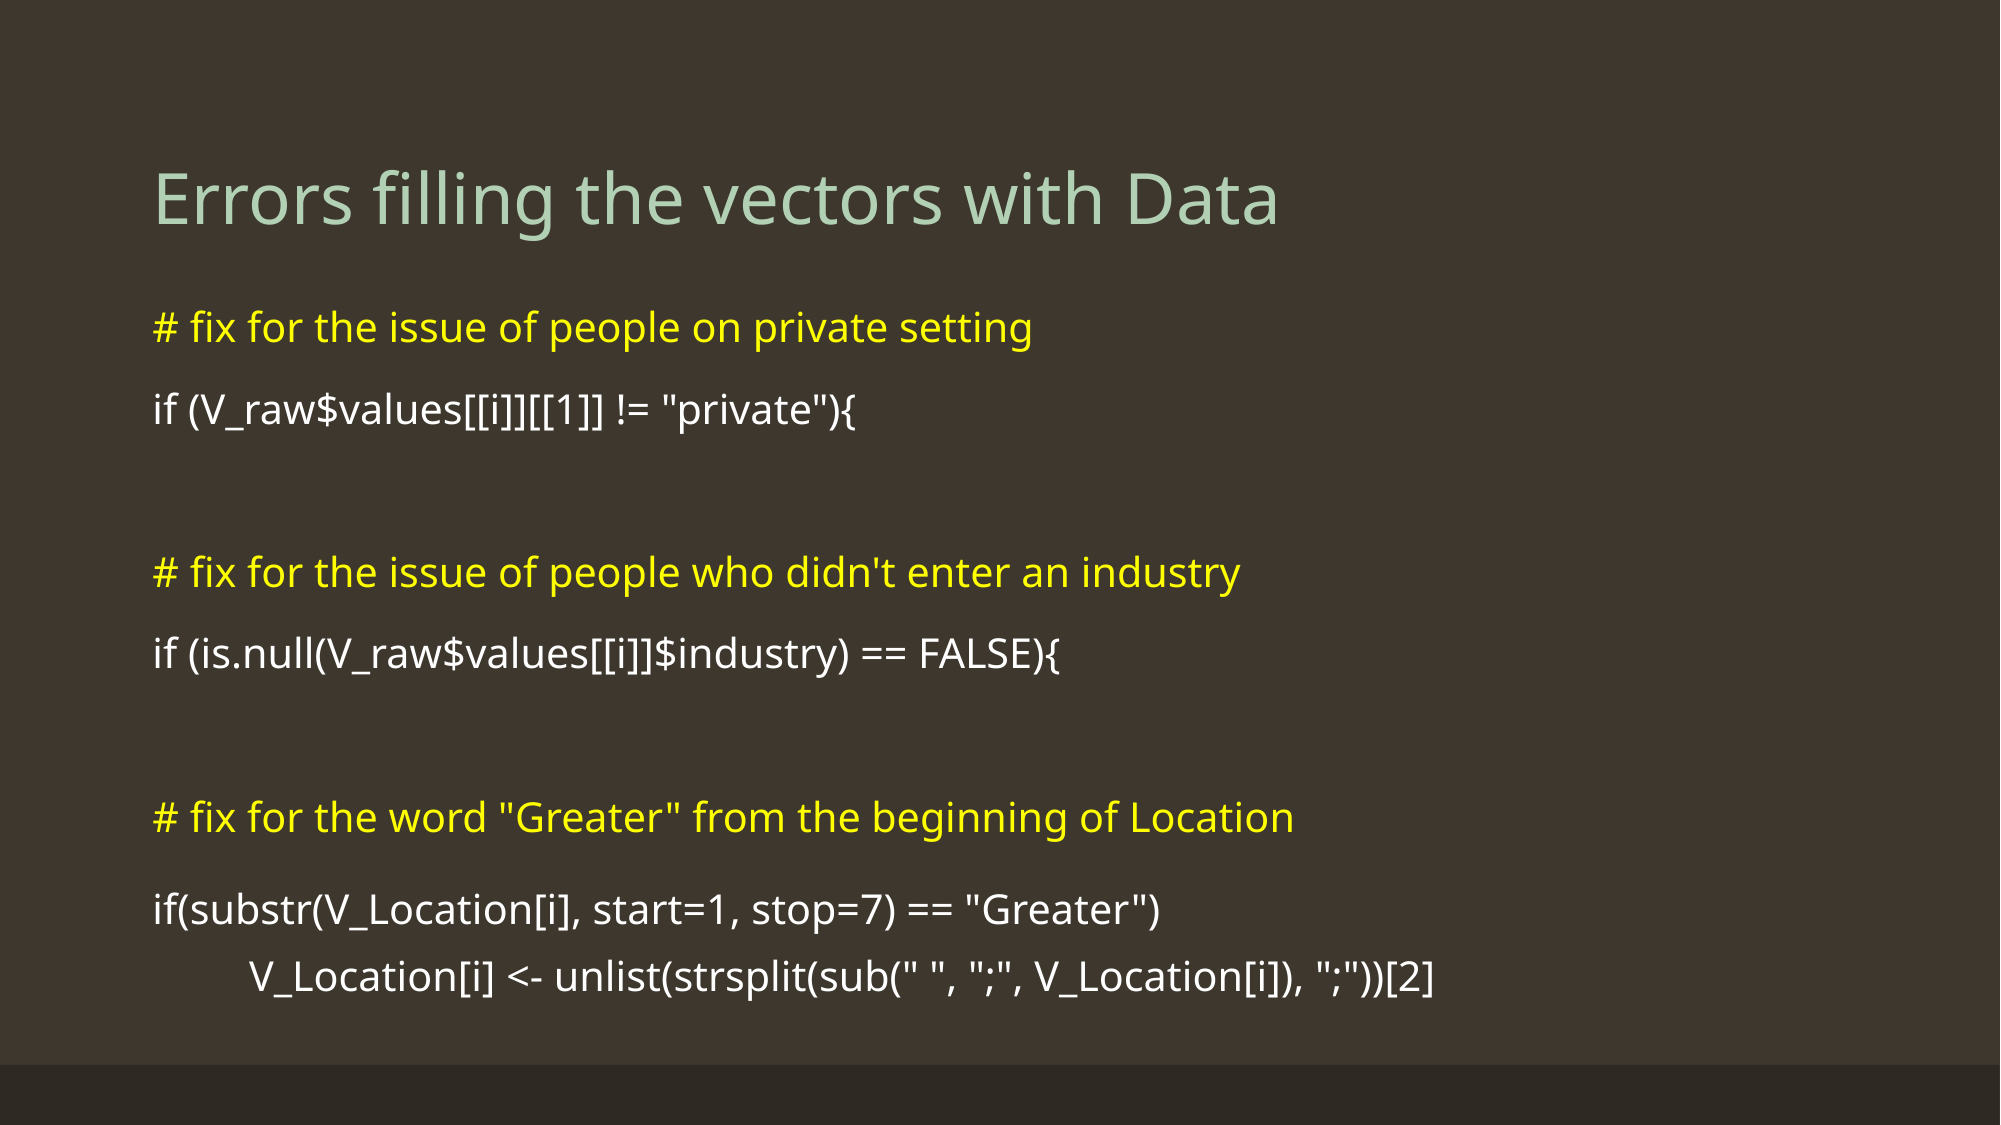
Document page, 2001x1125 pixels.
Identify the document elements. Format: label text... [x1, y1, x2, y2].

title Errors filling the vectors with Data [137, 59, 1825, 248]
list # fix for the issue of people on private setting if (V_raw$values[[i]][[1]] != "private"){ # fix for the issue of people who didn't enter an industry if (is.null(V_raw$values[[i]]$industry) == FALSE){ # fix for the word "Greater" from the beginning of Location if(substr(V_Location[i], start=1, stop=7) == "Greater") V_Location[i] <- unlist(strsplit(sub(" ", ";", V_Location[i]), ";"))[2] [137, 299, 1825, 1014]
